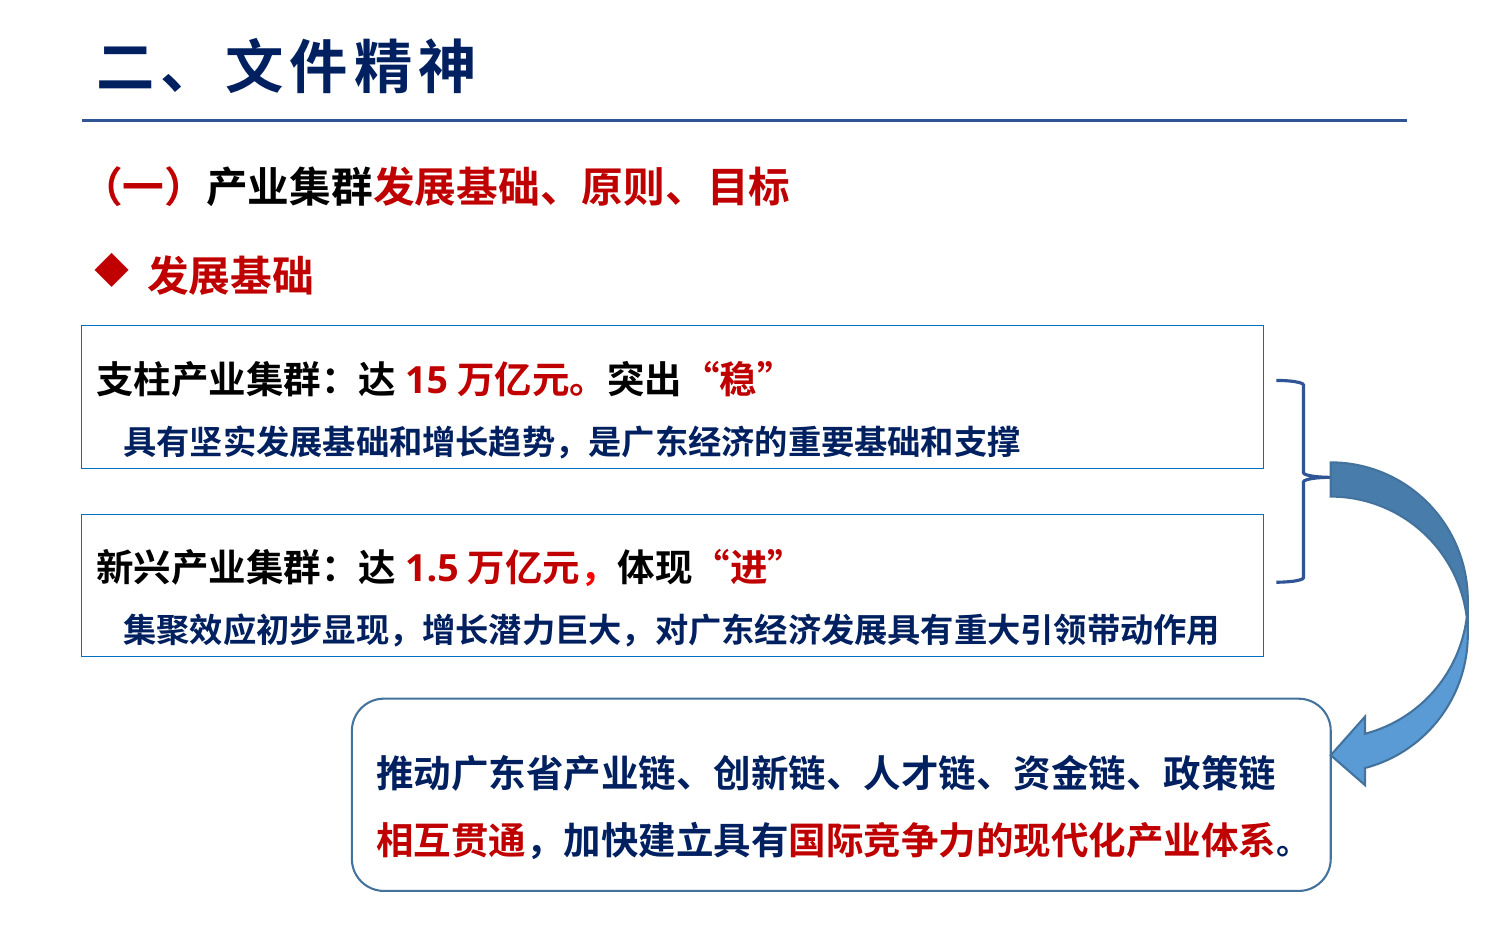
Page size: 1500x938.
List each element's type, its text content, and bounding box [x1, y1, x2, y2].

text_box 二、文件精神 [81, 22, 493, 108]
text_box 推动广东省产业链、创新链、人才链、资金链、政策链相互贯通，加快建立具有国际竞争力的现代化产业体系。 [350, 697, 1332, 892]
text_box 发展基础 [76, 217, 1058, 308]
text_box 新兴产业集群：达1.5万亿元，体现“进” 集聚效应初步显现，增长潜力巨大，对广东经济发展具有重大引领带动作用 [81, 514, 1264, 657]
text_box 支柱产业集群：达15万亿元。突出“稳” 具有坚实发展基础和增长趋势，是广东经济的重要基础和支撑 [81, 325, 1264, 469]
text_box （一）产业集群发展基础、原则、目标 [66, 128, 1048, 219]
text_box [1329, 461, 1469, 788]
text_box [1276, 379, 1329, 583]
